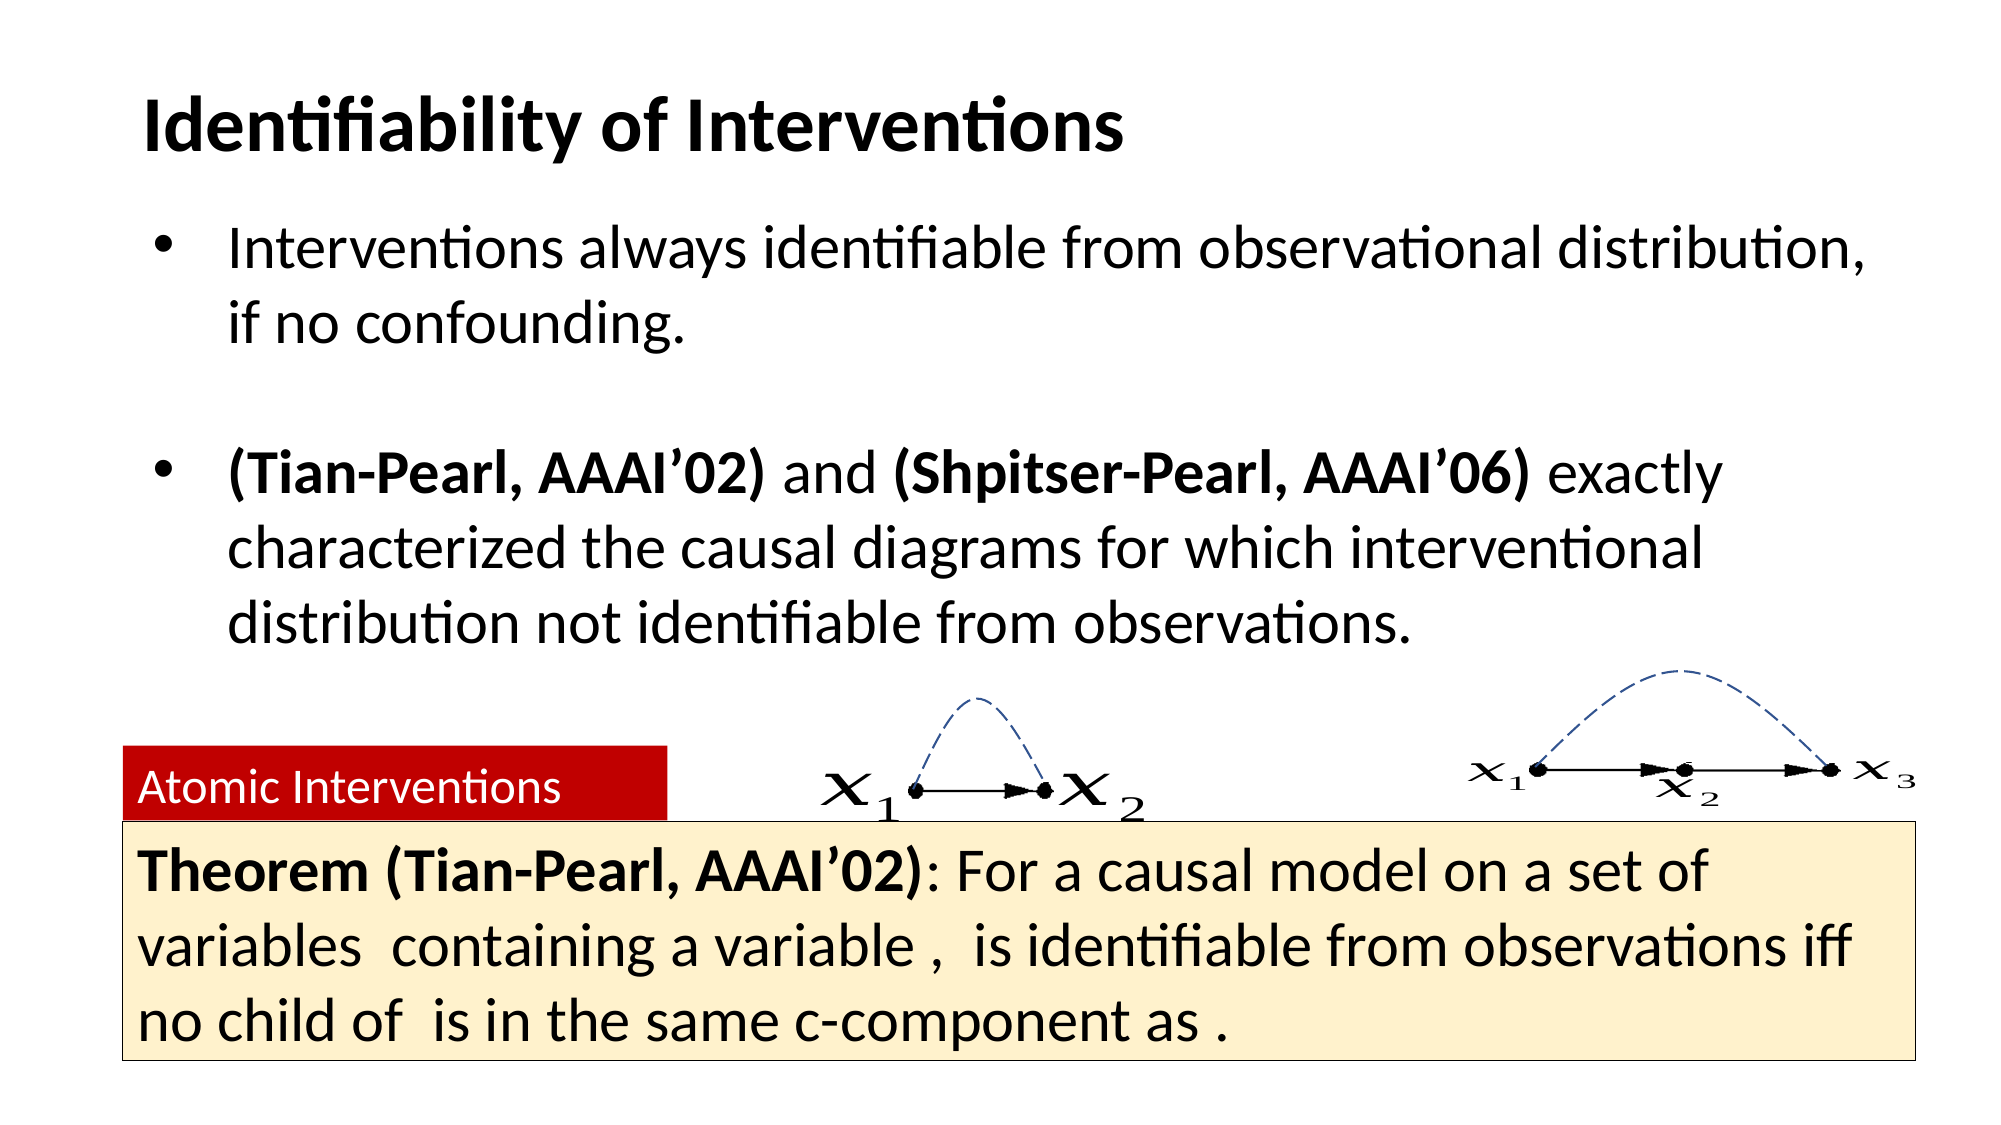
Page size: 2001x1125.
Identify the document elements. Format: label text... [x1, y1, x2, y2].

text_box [1462, 671, 1916, 811]
text_box Identifiability of Interventions [127, 65, 1280, 175]
text_box [915, 697, 1045, 782]
picture [908, 782, 1054, 800]
text_box Atomic Interventions [122, 745, 668, 821]
text_box Interventions always identifiable from observational distribution, if no confounding. (Tian-Pearl, AAAI’02) and (Shpitser-Pearl, AAAI’06) exactly characterized the causal diagrams for which interventional distribution not identifiable from observations. [137, 198, 1886, 663]
